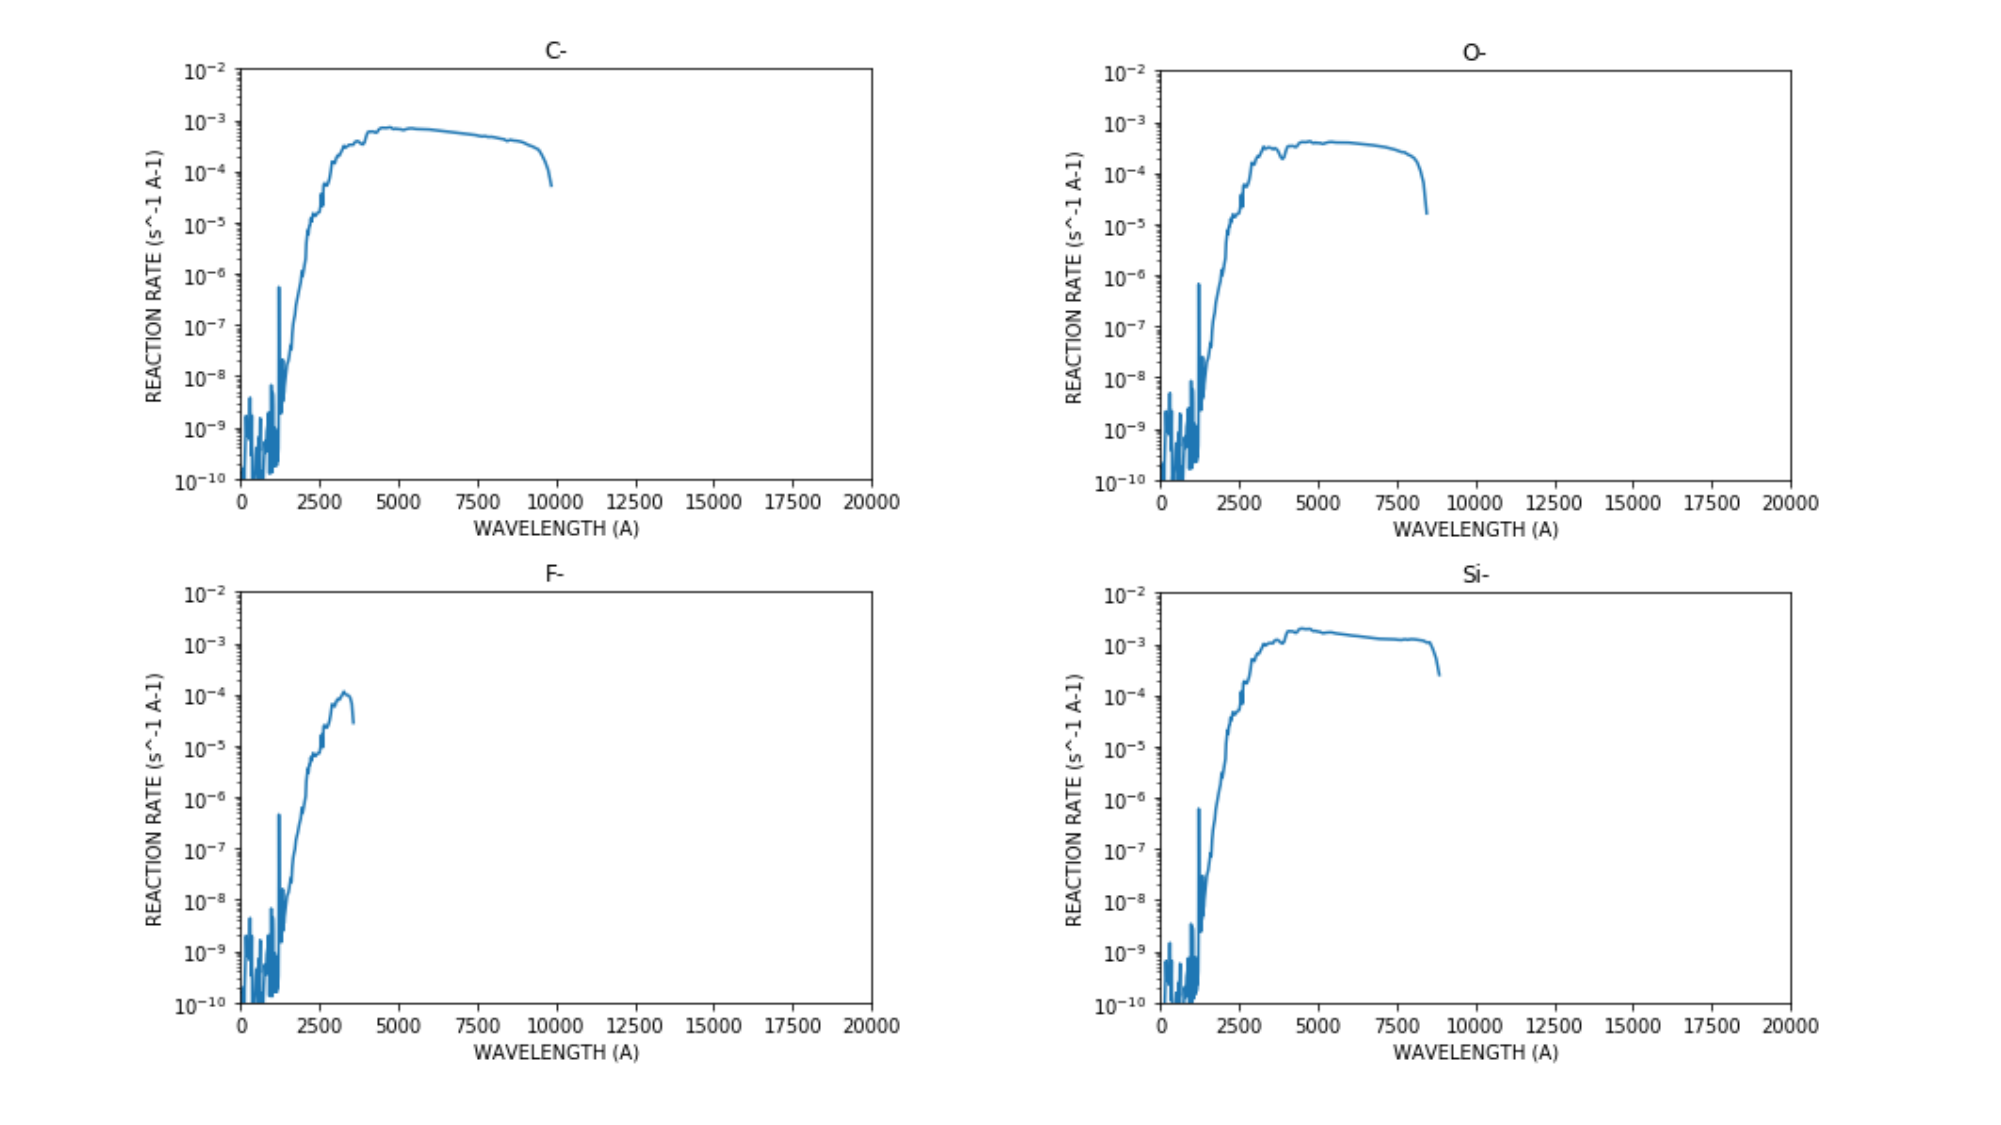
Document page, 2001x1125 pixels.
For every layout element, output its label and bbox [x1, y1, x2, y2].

picture [133, 27, 915, 1075]
picture [1053, 29, 1834, 1075]
